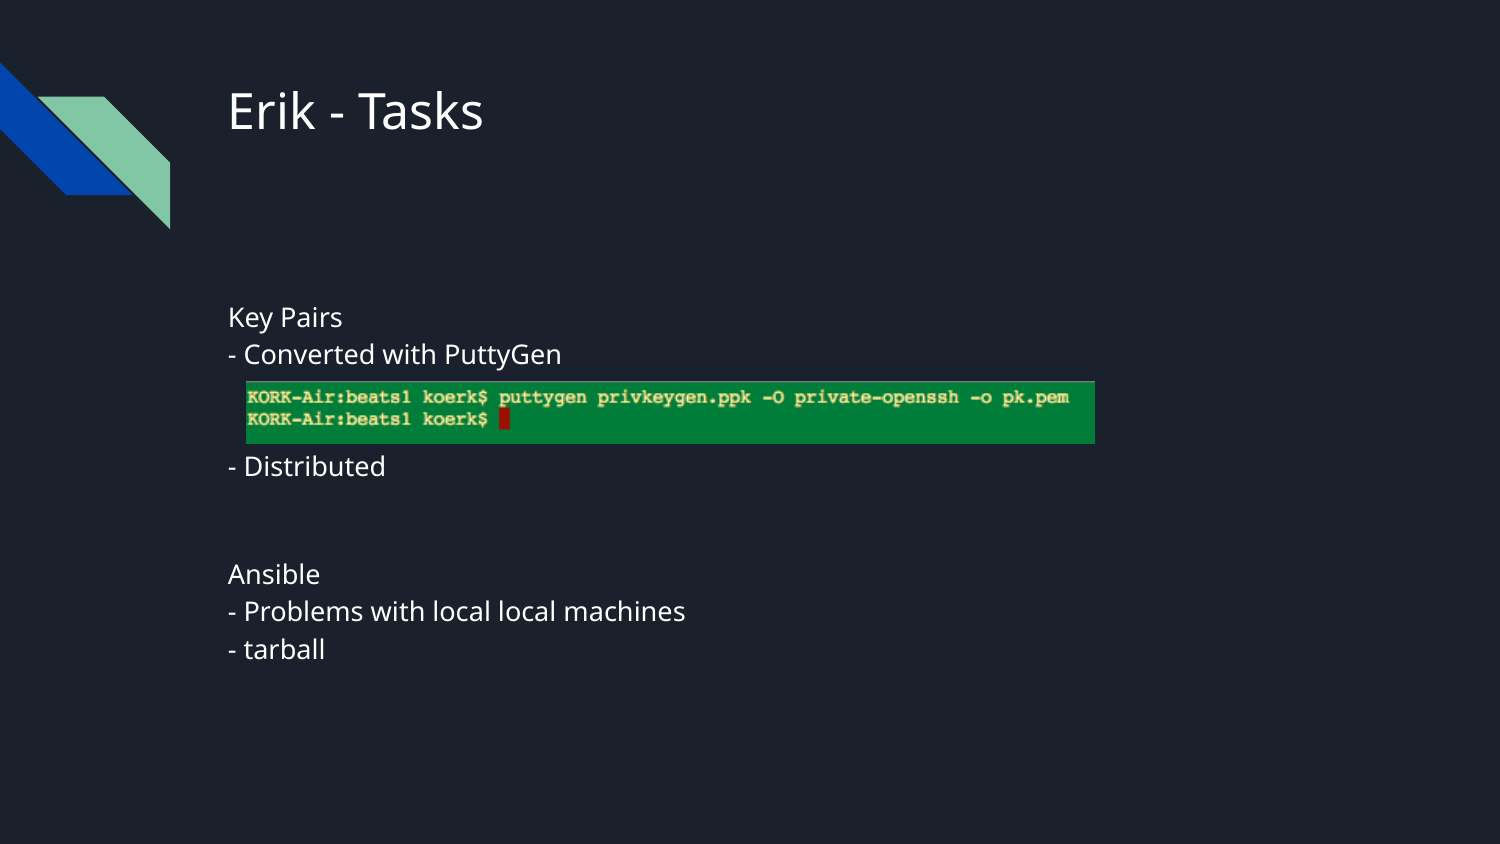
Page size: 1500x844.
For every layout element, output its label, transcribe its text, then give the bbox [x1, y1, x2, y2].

picture [245, 380, 1095, 444]
list Key Pairs - Converted with PuttyGen - Distributed Ansible - Problems with local local machines - tarball [212, 214, 1368, 693]
title Erik - Tasks [212, 64, 1368, 214]
